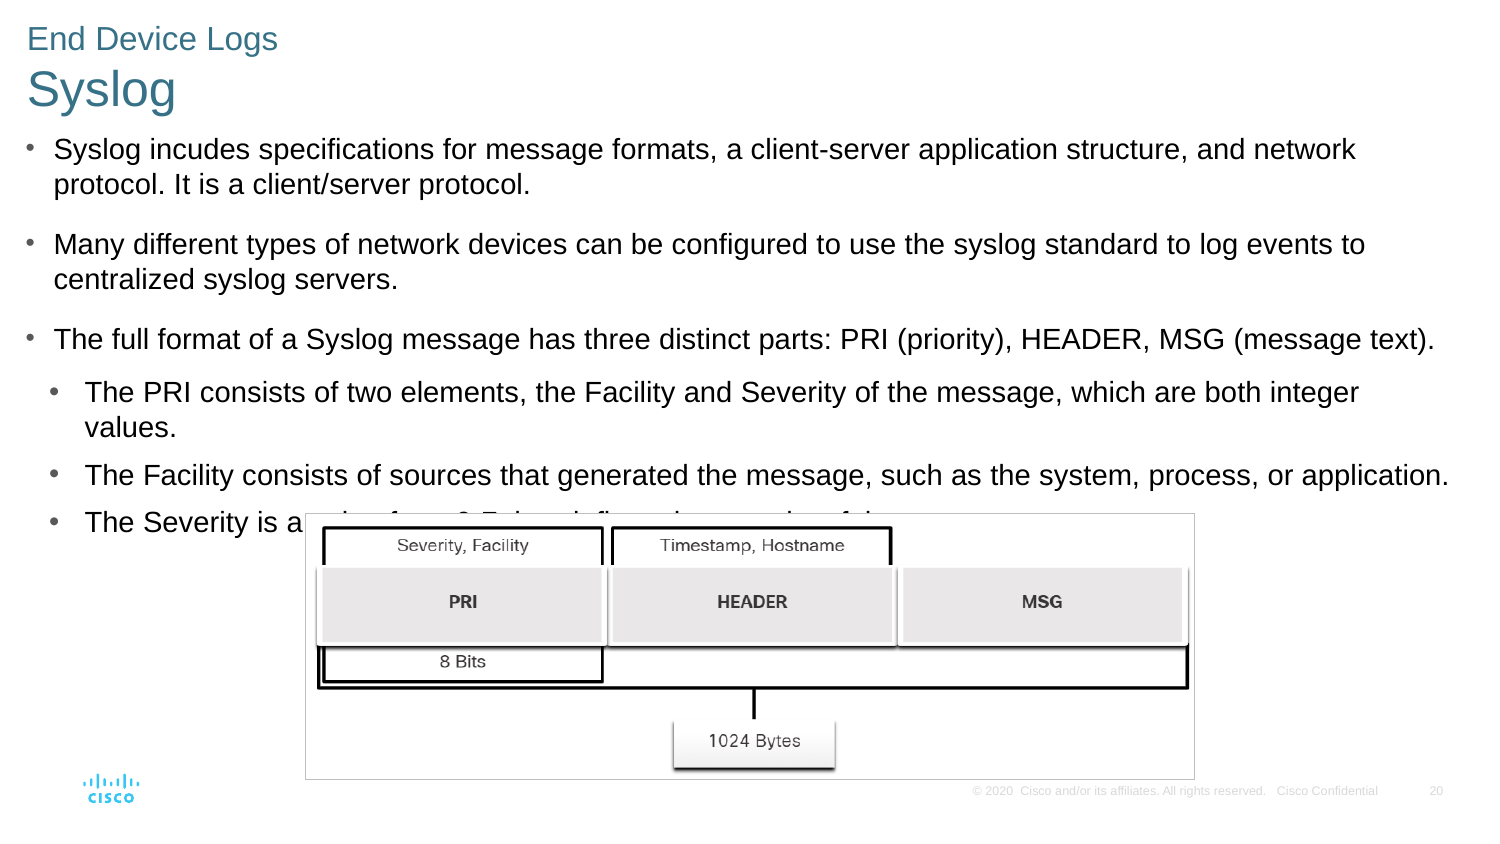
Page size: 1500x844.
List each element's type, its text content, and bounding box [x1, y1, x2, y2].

text_box End Device Logs Syslog [11, 4, 1489, 129]
picture [304, 513, 1195, 780]
list Syslog incudes specifications for message formats, a client-server application structure, and network protocol. It is a client/server protocol. Many different types of network devices can be configured to use the syslog standard to log events to centralized syslog servers. The full format of a Syslog message has three distinct parts: PRI (priority), HEADER, MSG (message text). The PRI consists of two elements, the Facility and Severity of the message, which are both integer values. The Facility consists of sources that generated the message, such as the system, process, or application. The Severity is a value from 0-7 that defines the severity of the message. [10, 122, 1487, 774]
